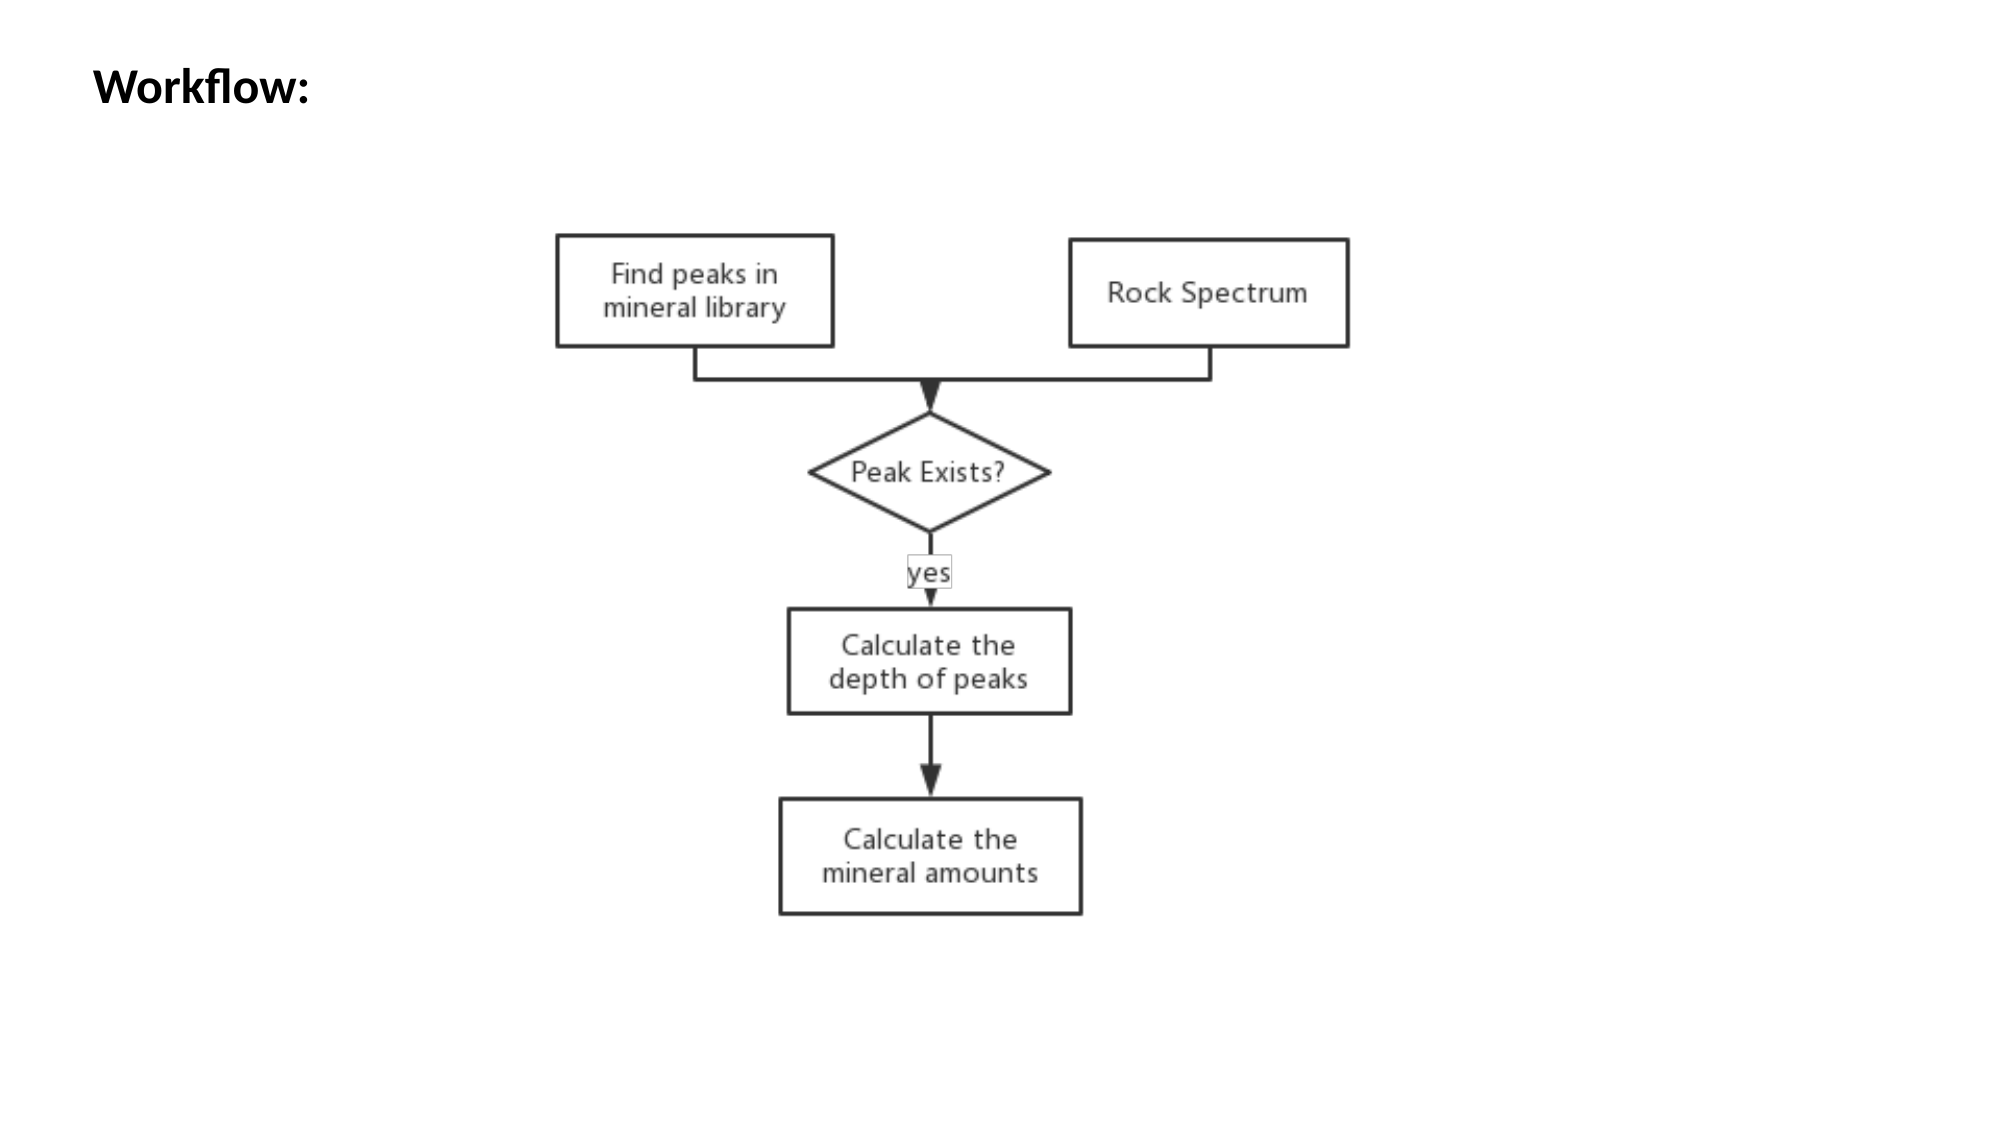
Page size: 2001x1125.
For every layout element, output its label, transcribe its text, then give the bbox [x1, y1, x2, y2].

text_box Workflow: [78, 46, 366, 122]
picture [458, 136, 1415, 981]
